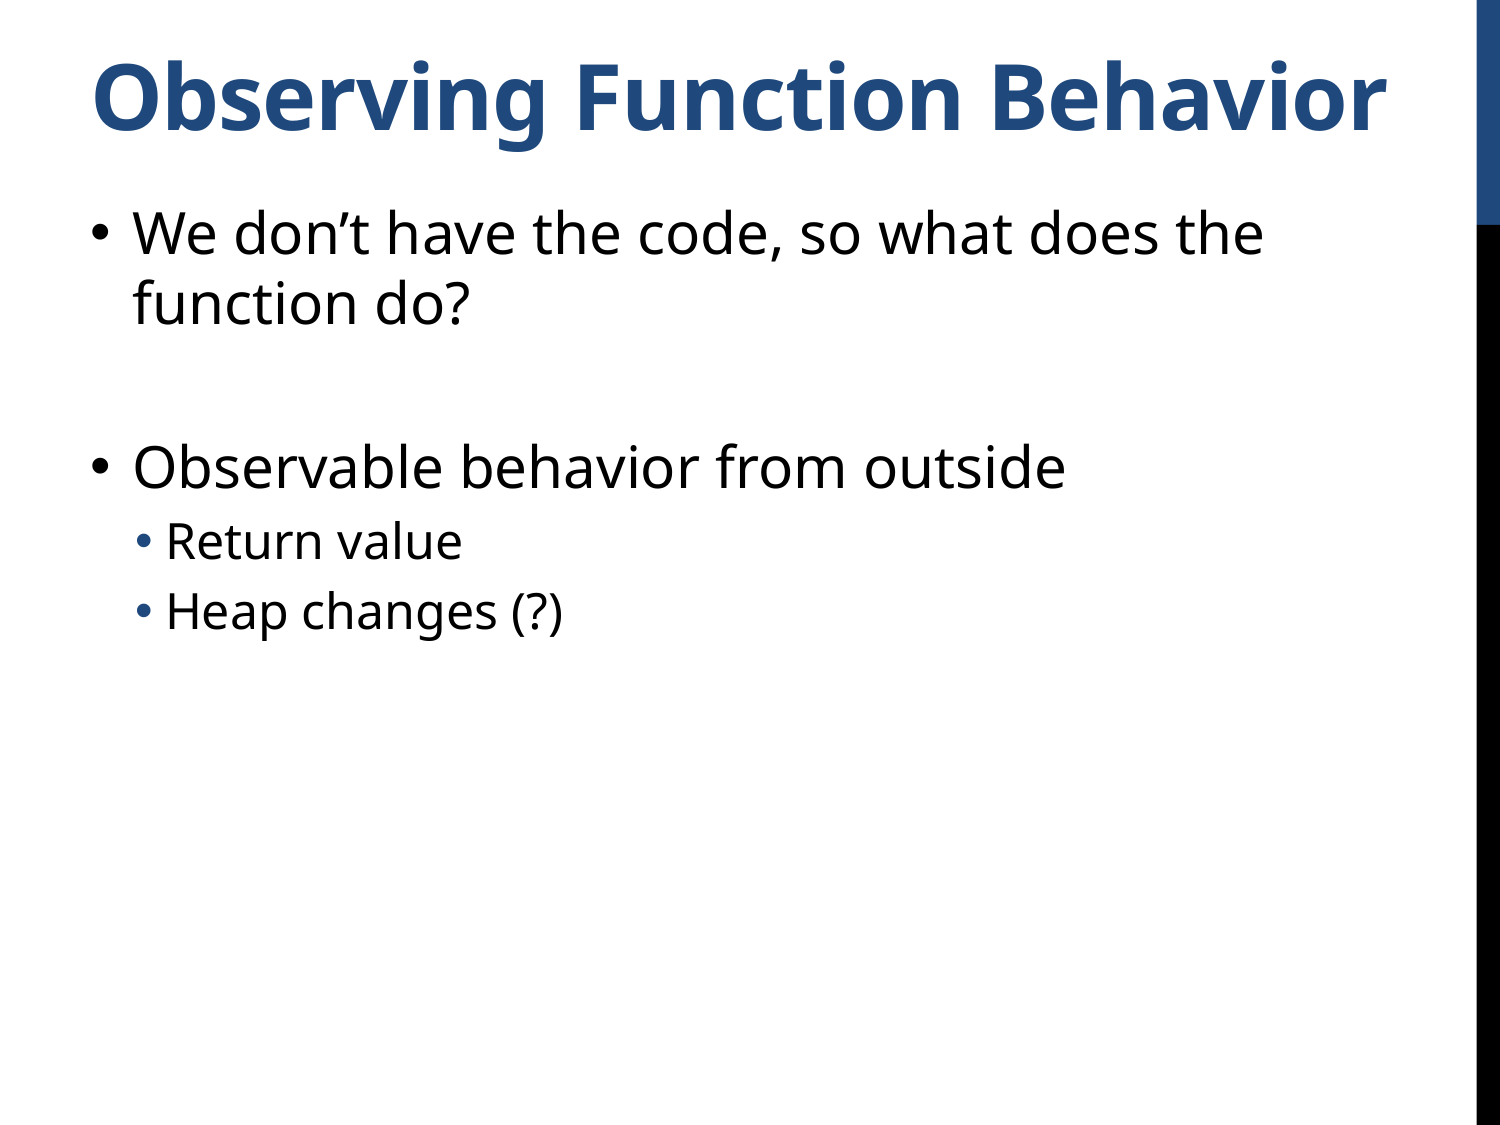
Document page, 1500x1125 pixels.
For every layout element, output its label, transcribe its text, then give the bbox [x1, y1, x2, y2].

list We don’t have the code, so what does the function do? Observable behavior from outside Return value Heap changes (?) [75, 188, 1409, 1005]
title Observing Function Behavior [75, 25, 1409, 157]
